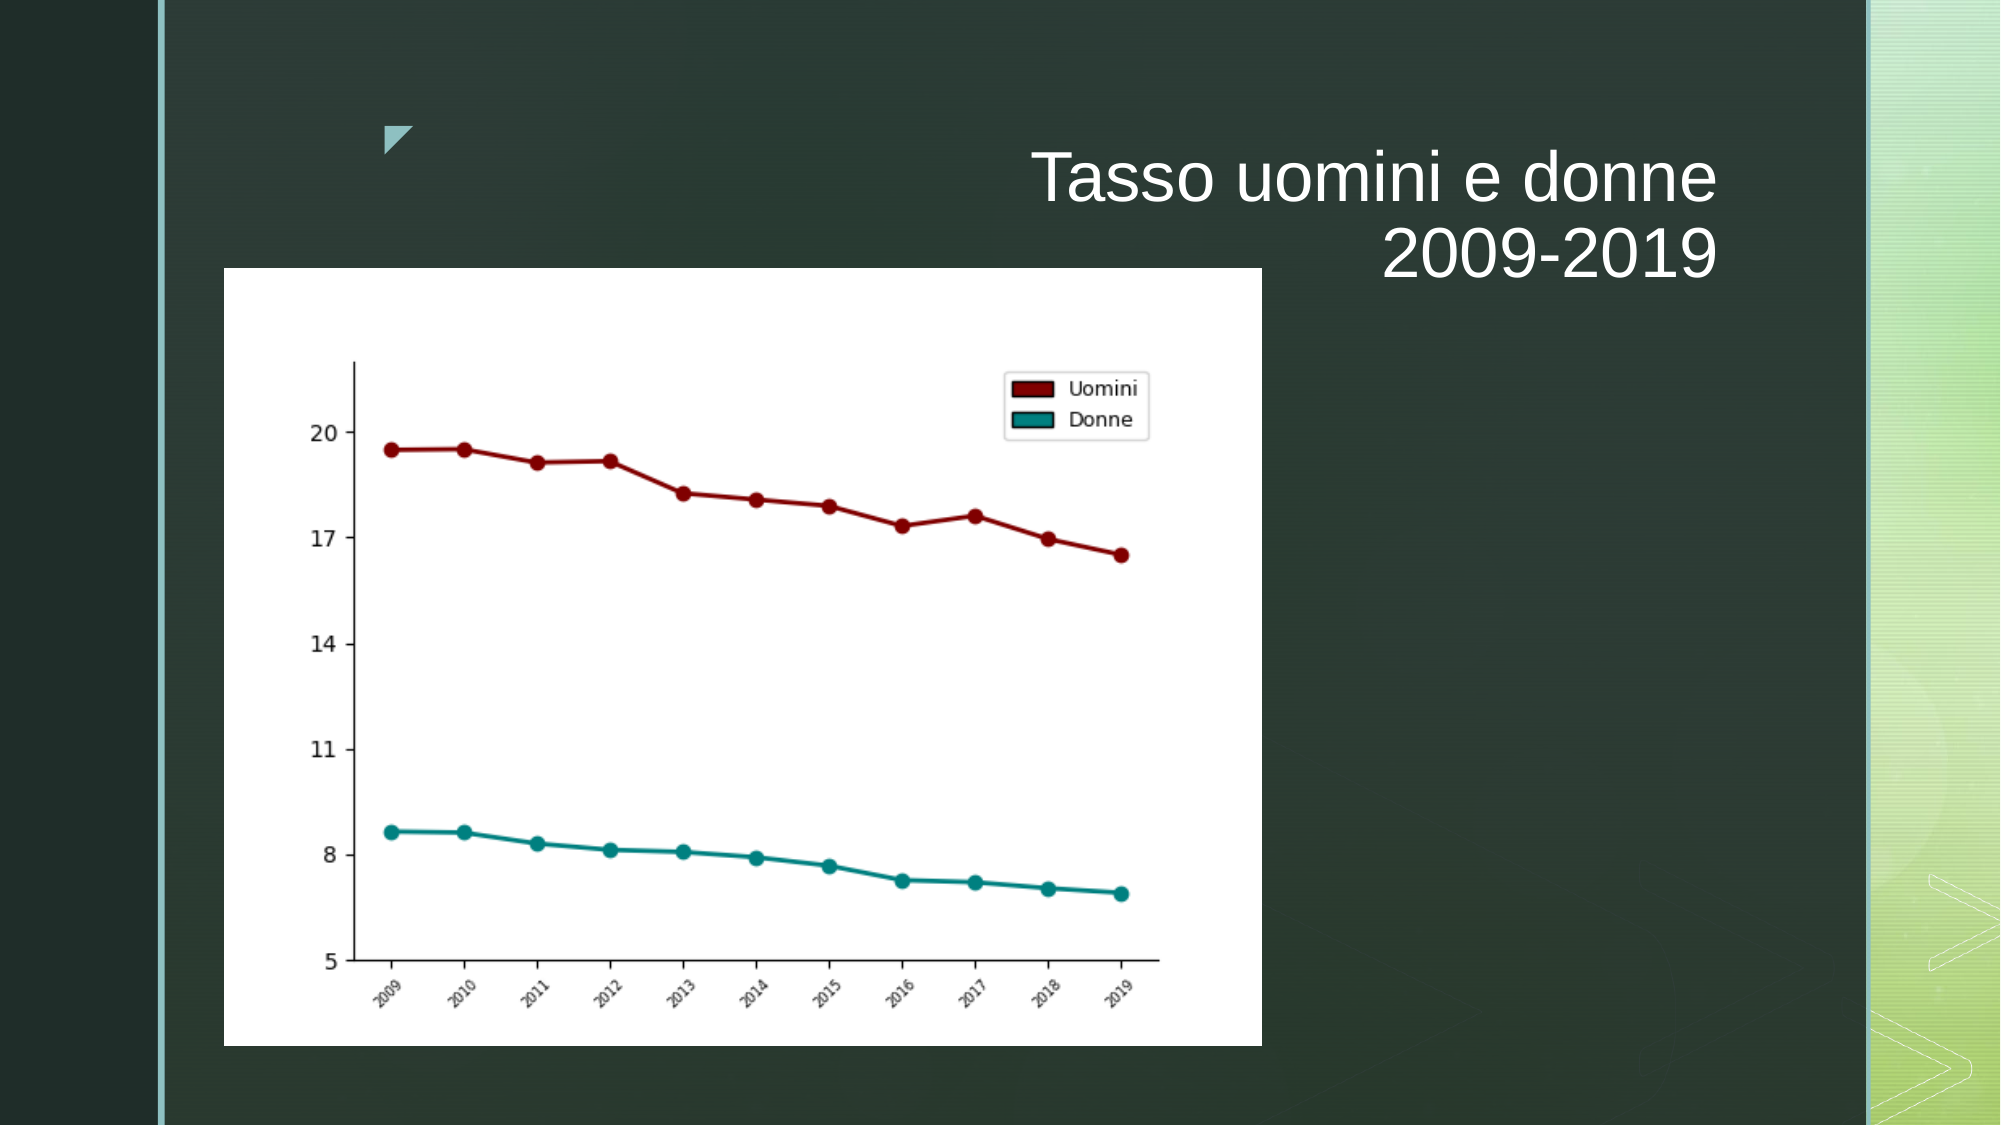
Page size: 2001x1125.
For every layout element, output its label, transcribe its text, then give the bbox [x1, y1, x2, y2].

picture [1871, 0, 2001, 1125]
title Tasso uomini e donne 2009-2019 [428, 132, 1734, 310]
picture [223, 267, 1262, 1047]
